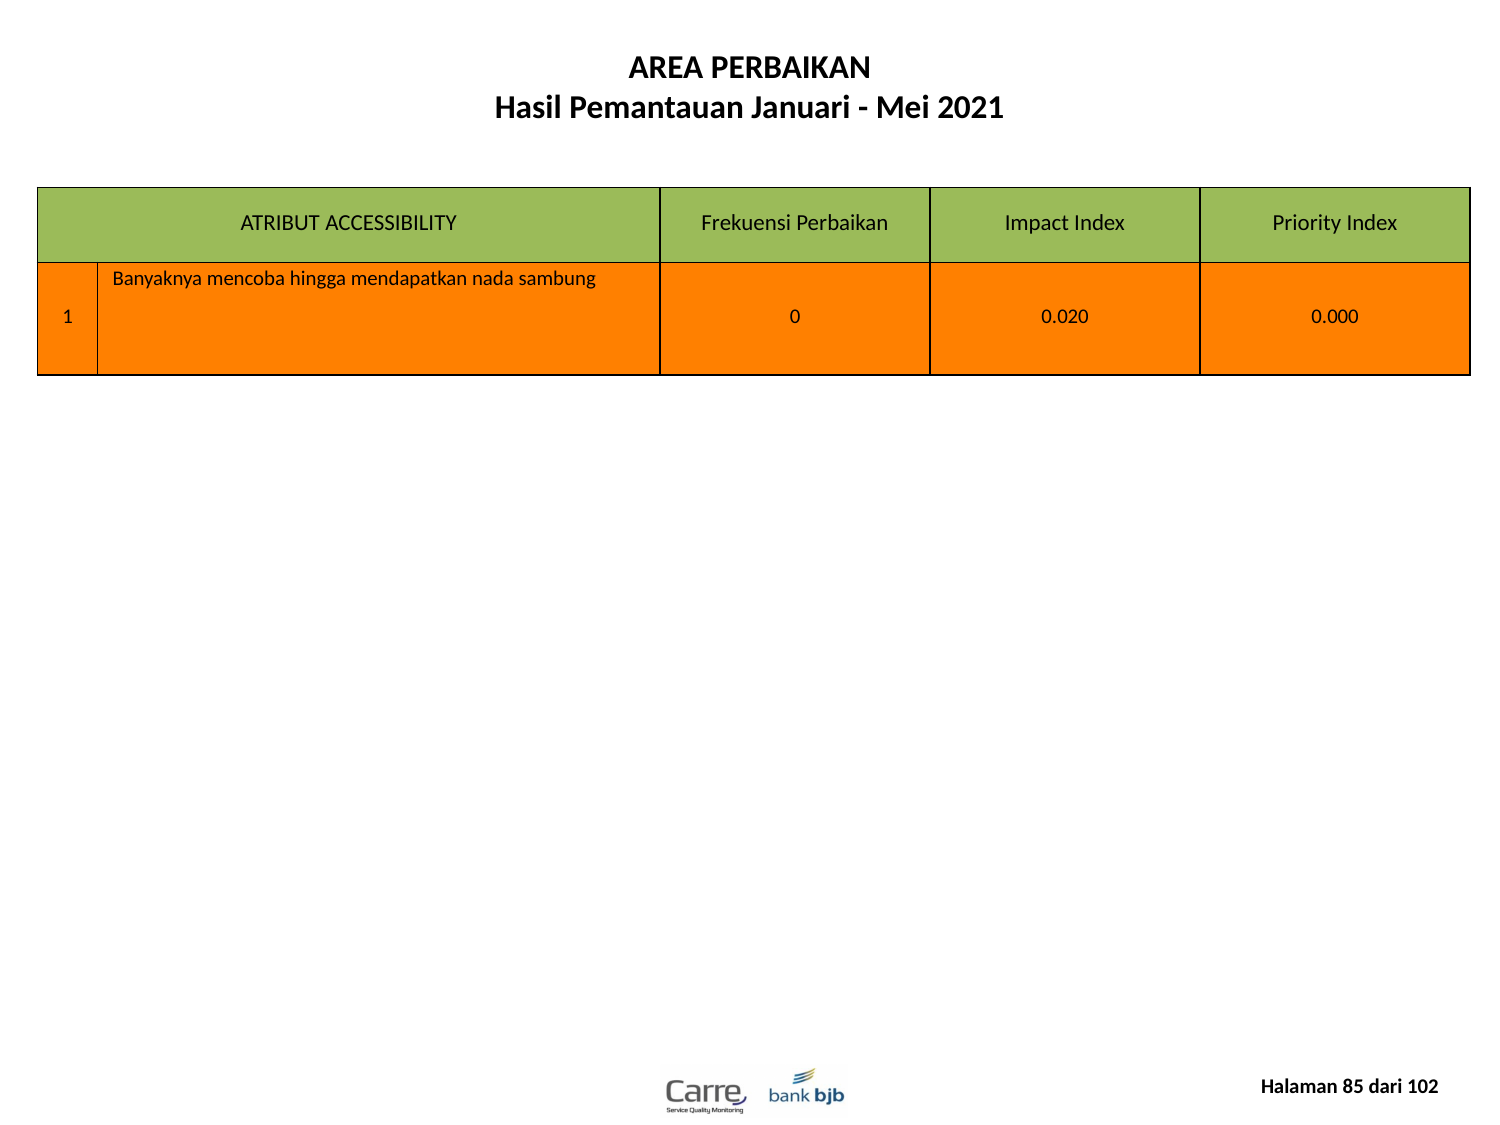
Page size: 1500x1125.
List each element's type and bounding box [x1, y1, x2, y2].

picture [659, 1064, 848, 1118]
table_cell [1201, 263, 1469, 374]
table_cell [98, 263, 659, 374]
table_header [931, 188, 1199, 262]
table_cell [661, 263, 929, 374]
table_header [1201, 188, 1469, 262]
text_box [1246, 1065, 1454, 1105]
text_box [479, 37, 1020, 132]
table_cell [931, 263, 1199, 374]
table_cell [38, 263, 97, 374]
table_header [38, 188, 659, 262]
table_header [661, 188, 929, 262]
